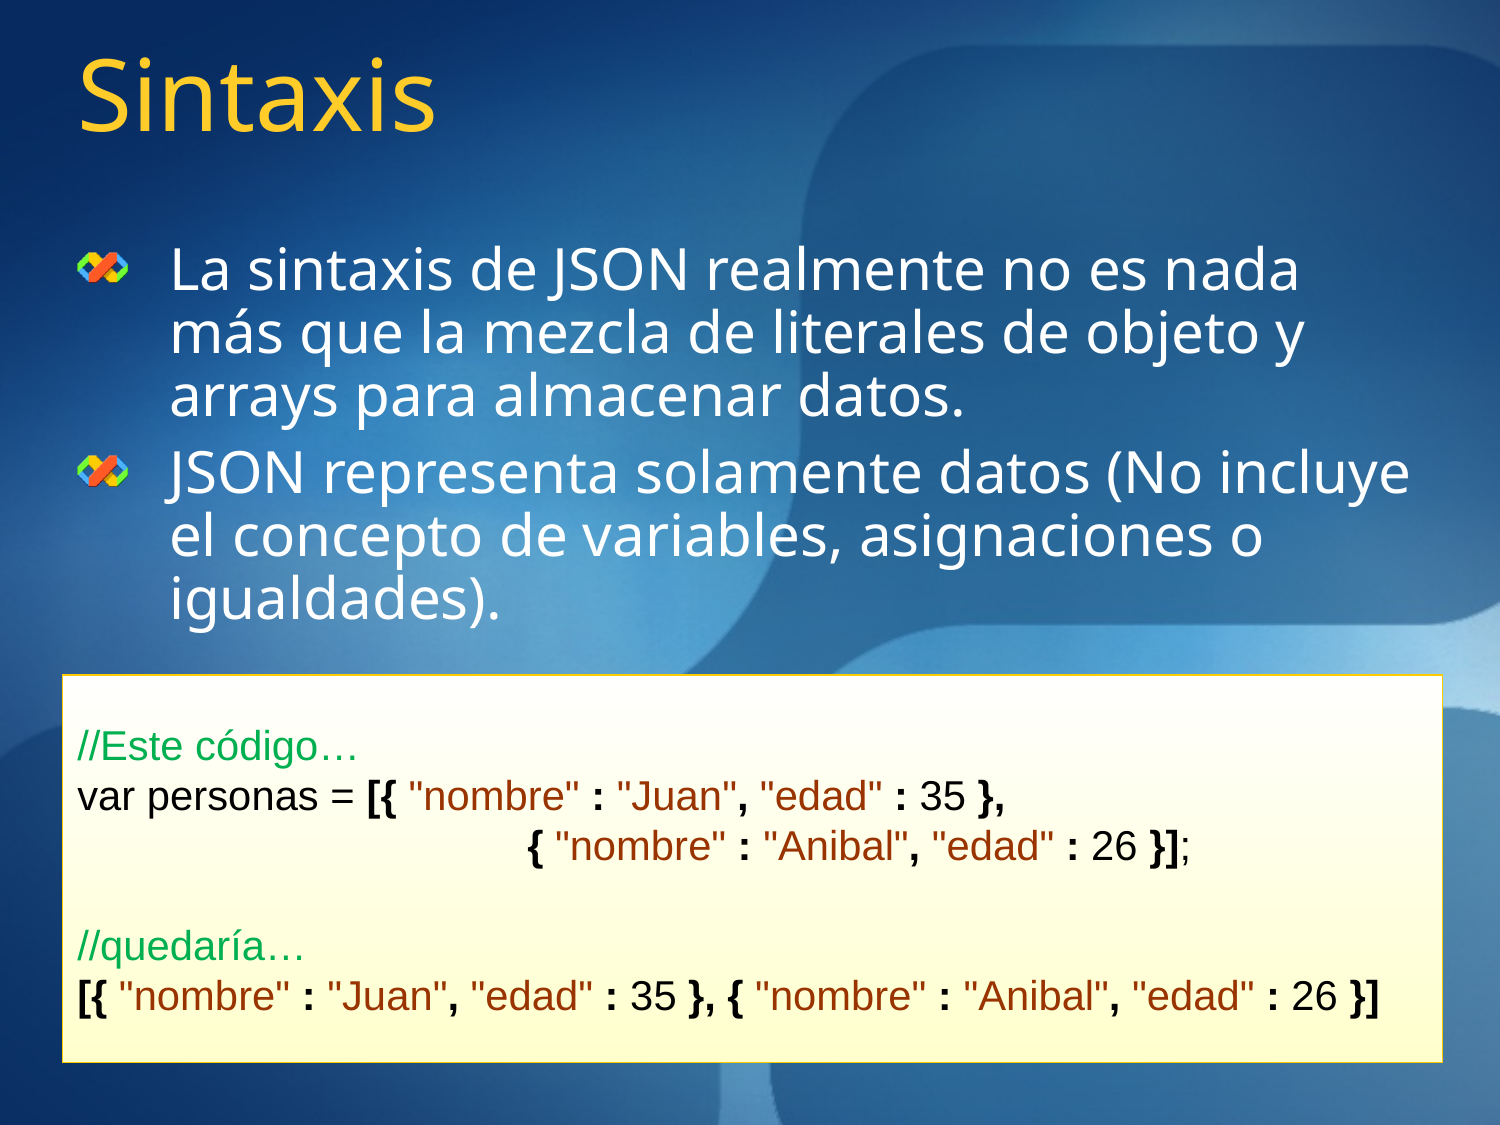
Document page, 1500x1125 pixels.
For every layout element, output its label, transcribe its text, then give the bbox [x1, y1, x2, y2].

text_box //Este código… var personas = [{ "nombre" : "Juan", "edad" : 35 }, { "nombre" : "Anibal", "edad" : 26 }]; //quedaría… [{ "nombre" : "Juan", "edad" : 35 }, { "nombre" : "Anibal", "edad" : 26 }] [62, 674, 1443, 1063]
list La sintaxis de JSON realmente no es nada más que la mezcla de literales de objeto y arrays para almacenar datos. JSON representa solamente datos (No incluye el concepto de variables, asignaciones o igualdades). [62, 231, 1439, 647]
picture [0, 0, 1500, 1125]
title Sintaxis [62, 37, 1440, 161]
